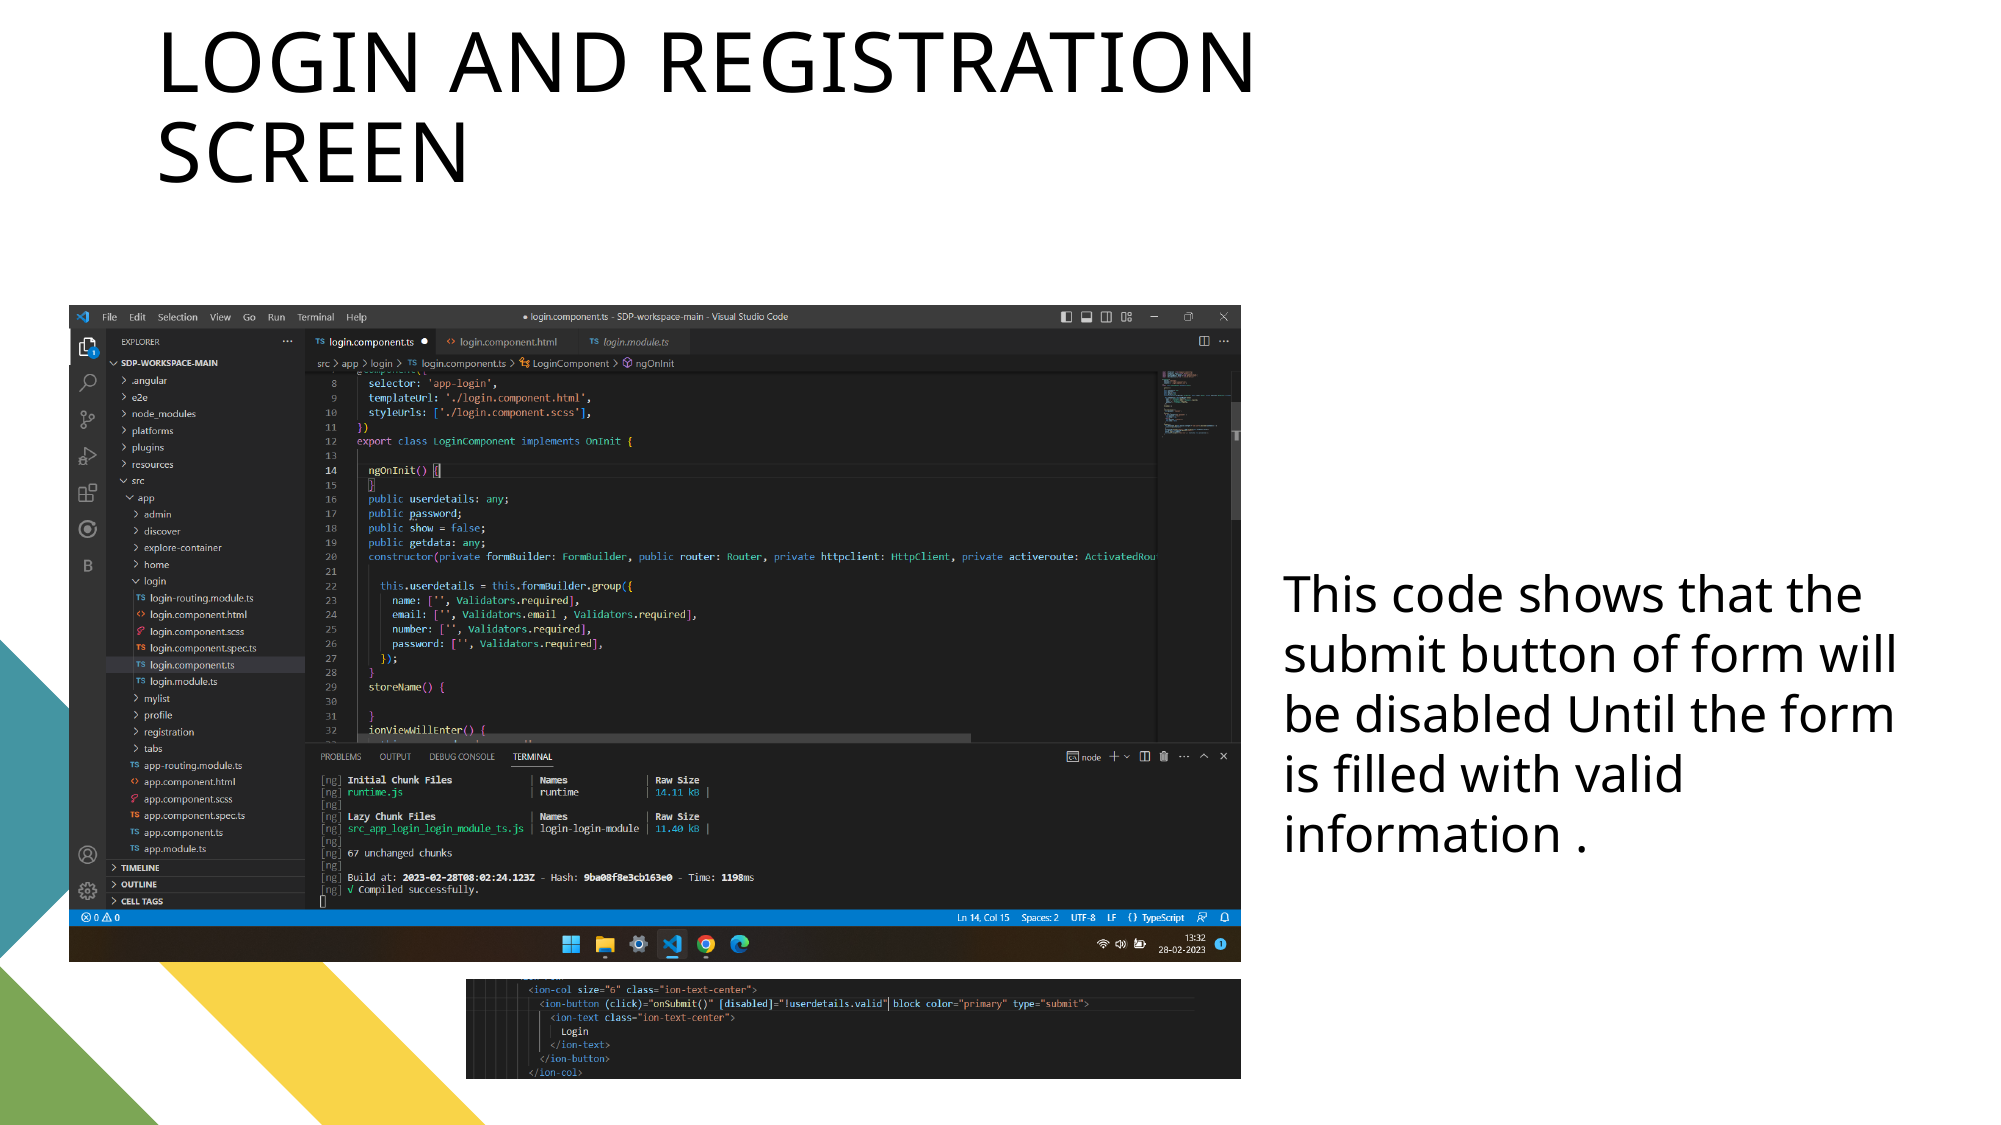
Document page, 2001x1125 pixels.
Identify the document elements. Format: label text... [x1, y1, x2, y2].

list This code shows that the submit button of form will be disabled Until the form is filled with valid information . [1283, 562, 1919, 771]
picture [466, 979, 1241, 1079]
picture [69, 305, 1241, 962]
title LOGIN AND REGISTRATION SCREEN [156, 6, 1601, 291]
